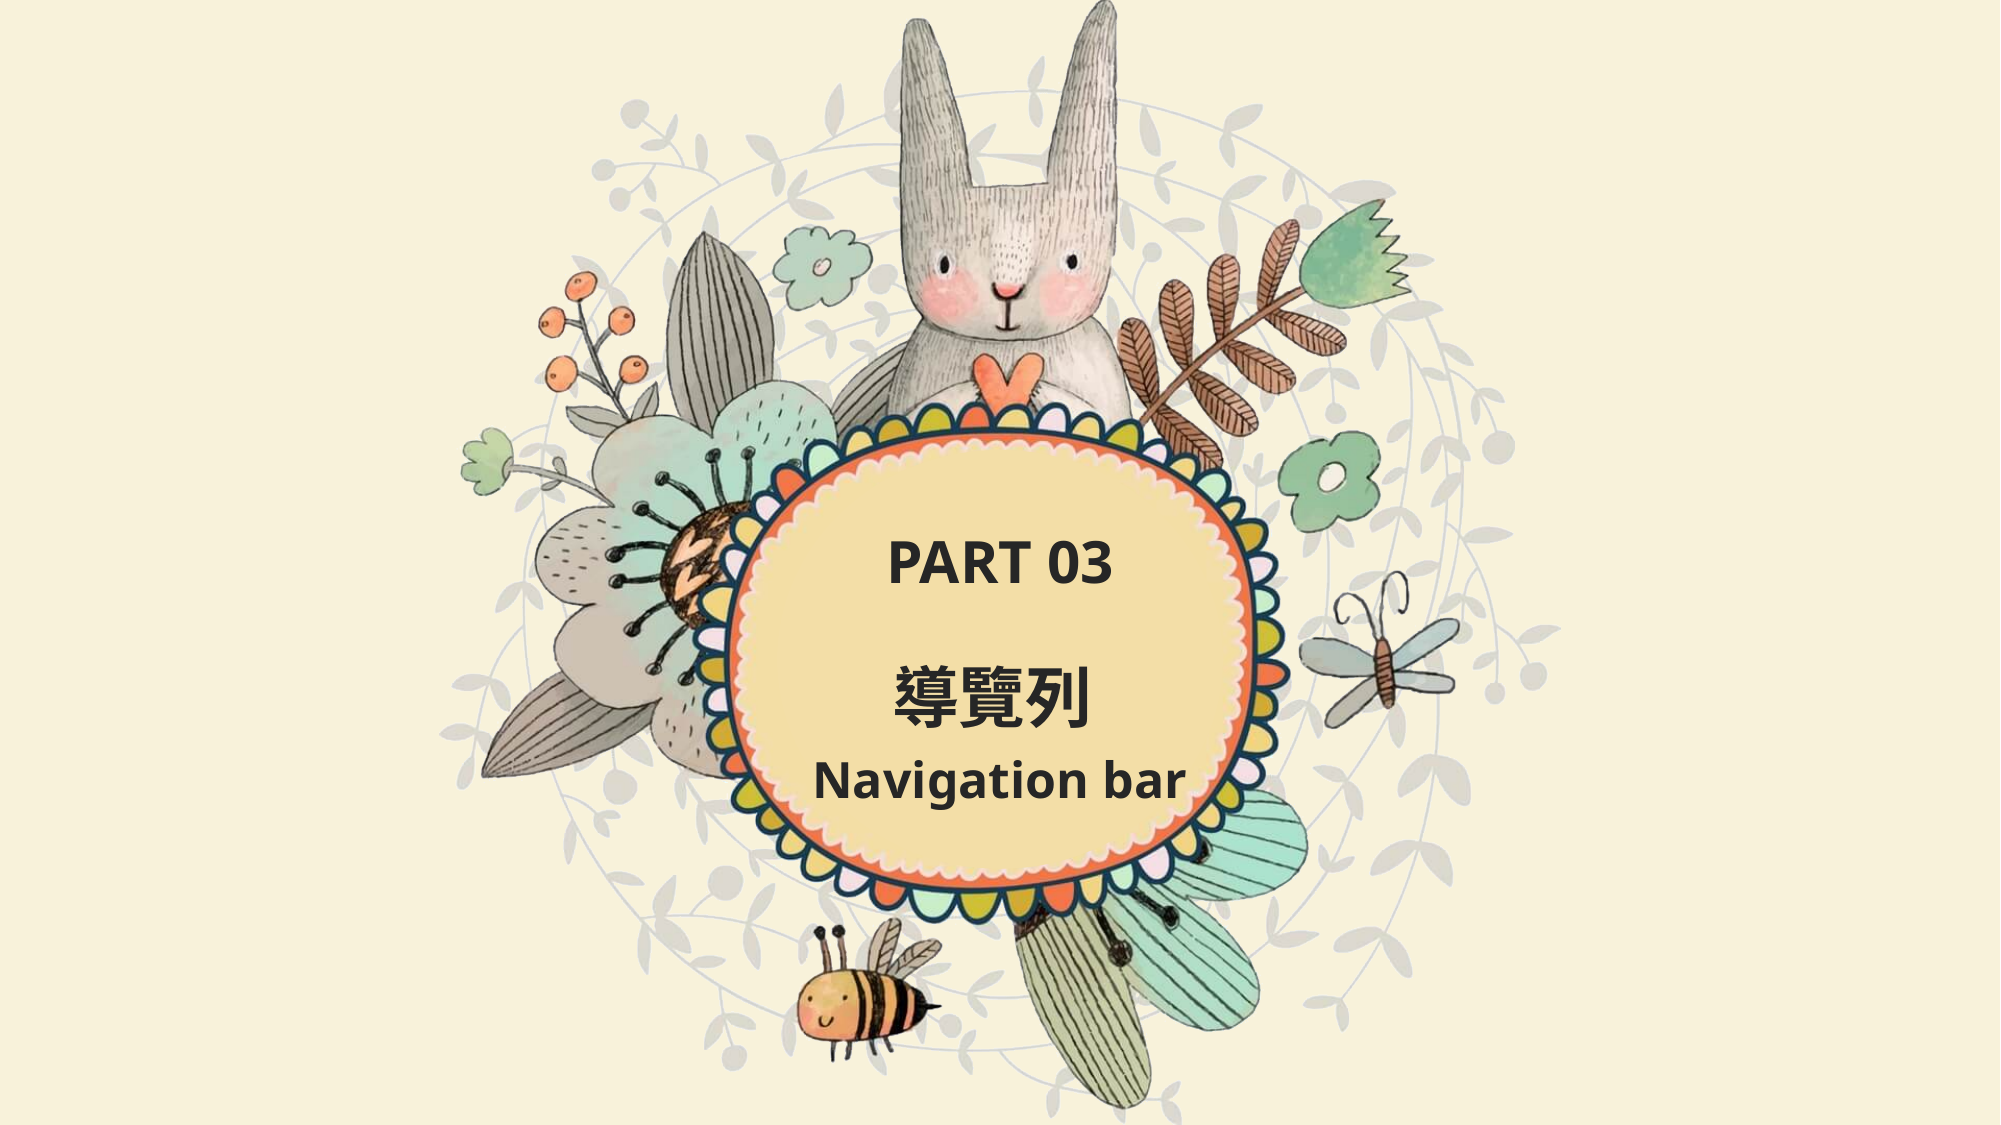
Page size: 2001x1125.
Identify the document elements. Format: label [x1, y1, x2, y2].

text_box [647, 503, 1352, 819]
picture [439, 0, 1561, 1125]
